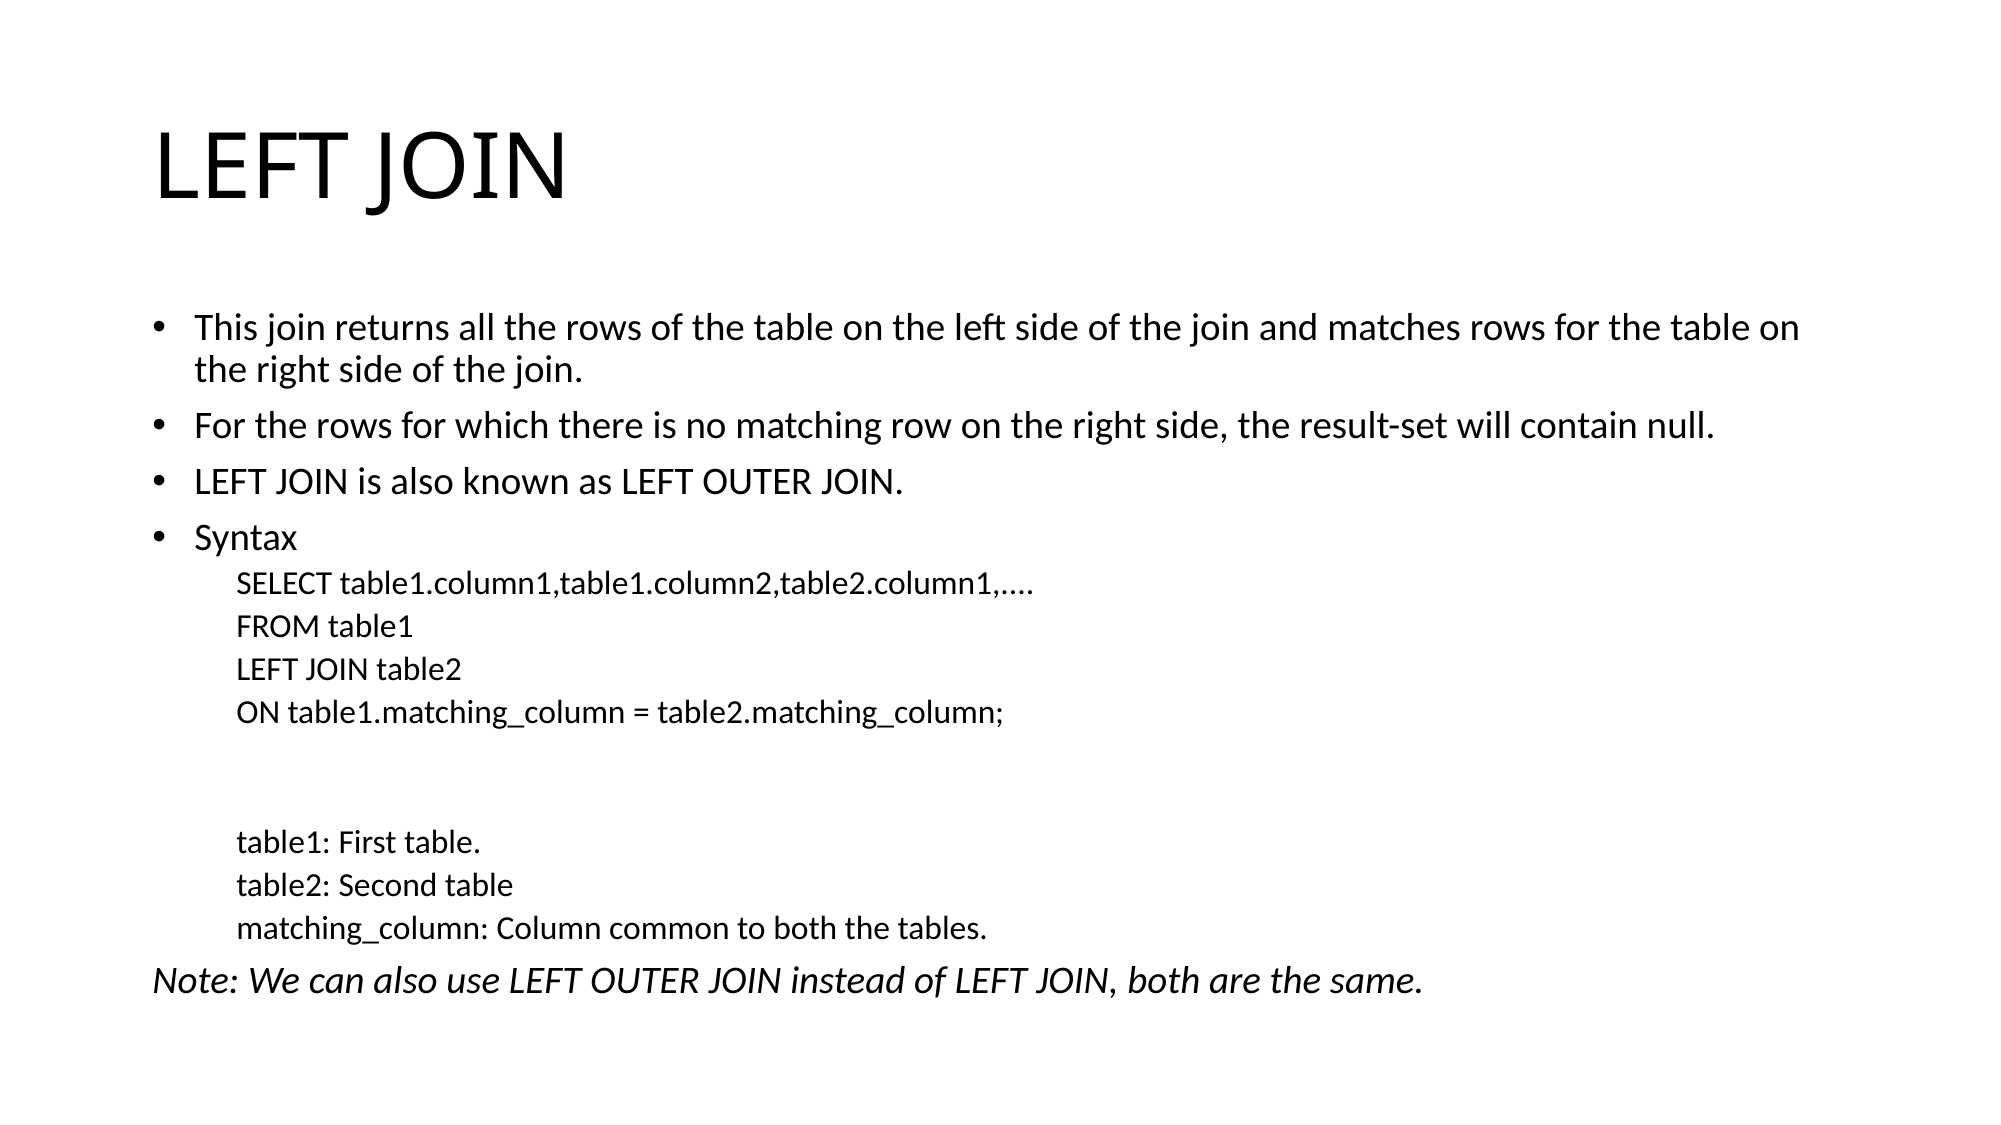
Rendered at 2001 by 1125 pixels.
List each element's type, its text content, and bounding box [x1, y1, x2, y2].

list This join returns all the rows of the table on the left side of the join and matches rows for the table on the right side of the join. For the rows for which there is no matching row on the right side, the result-set will contain null. LEFT JOIN is also known as LEFT OUTER JOIN. Syntax SELECT table1.column1,table1.column2,table2.column1,.... FROM table1 LEFT JOIN table2 ON table1.matching_column = table2.matching_column; table1: First table. table2: Second table matching_column: Column common to both the tables. Note: We can also use LEFT OUTER JOIN instead of LEFT JOIN, both are the same. [137, 299, 1863, 1014]
title LEFT JOIN [137, 59, 1863, 278]
